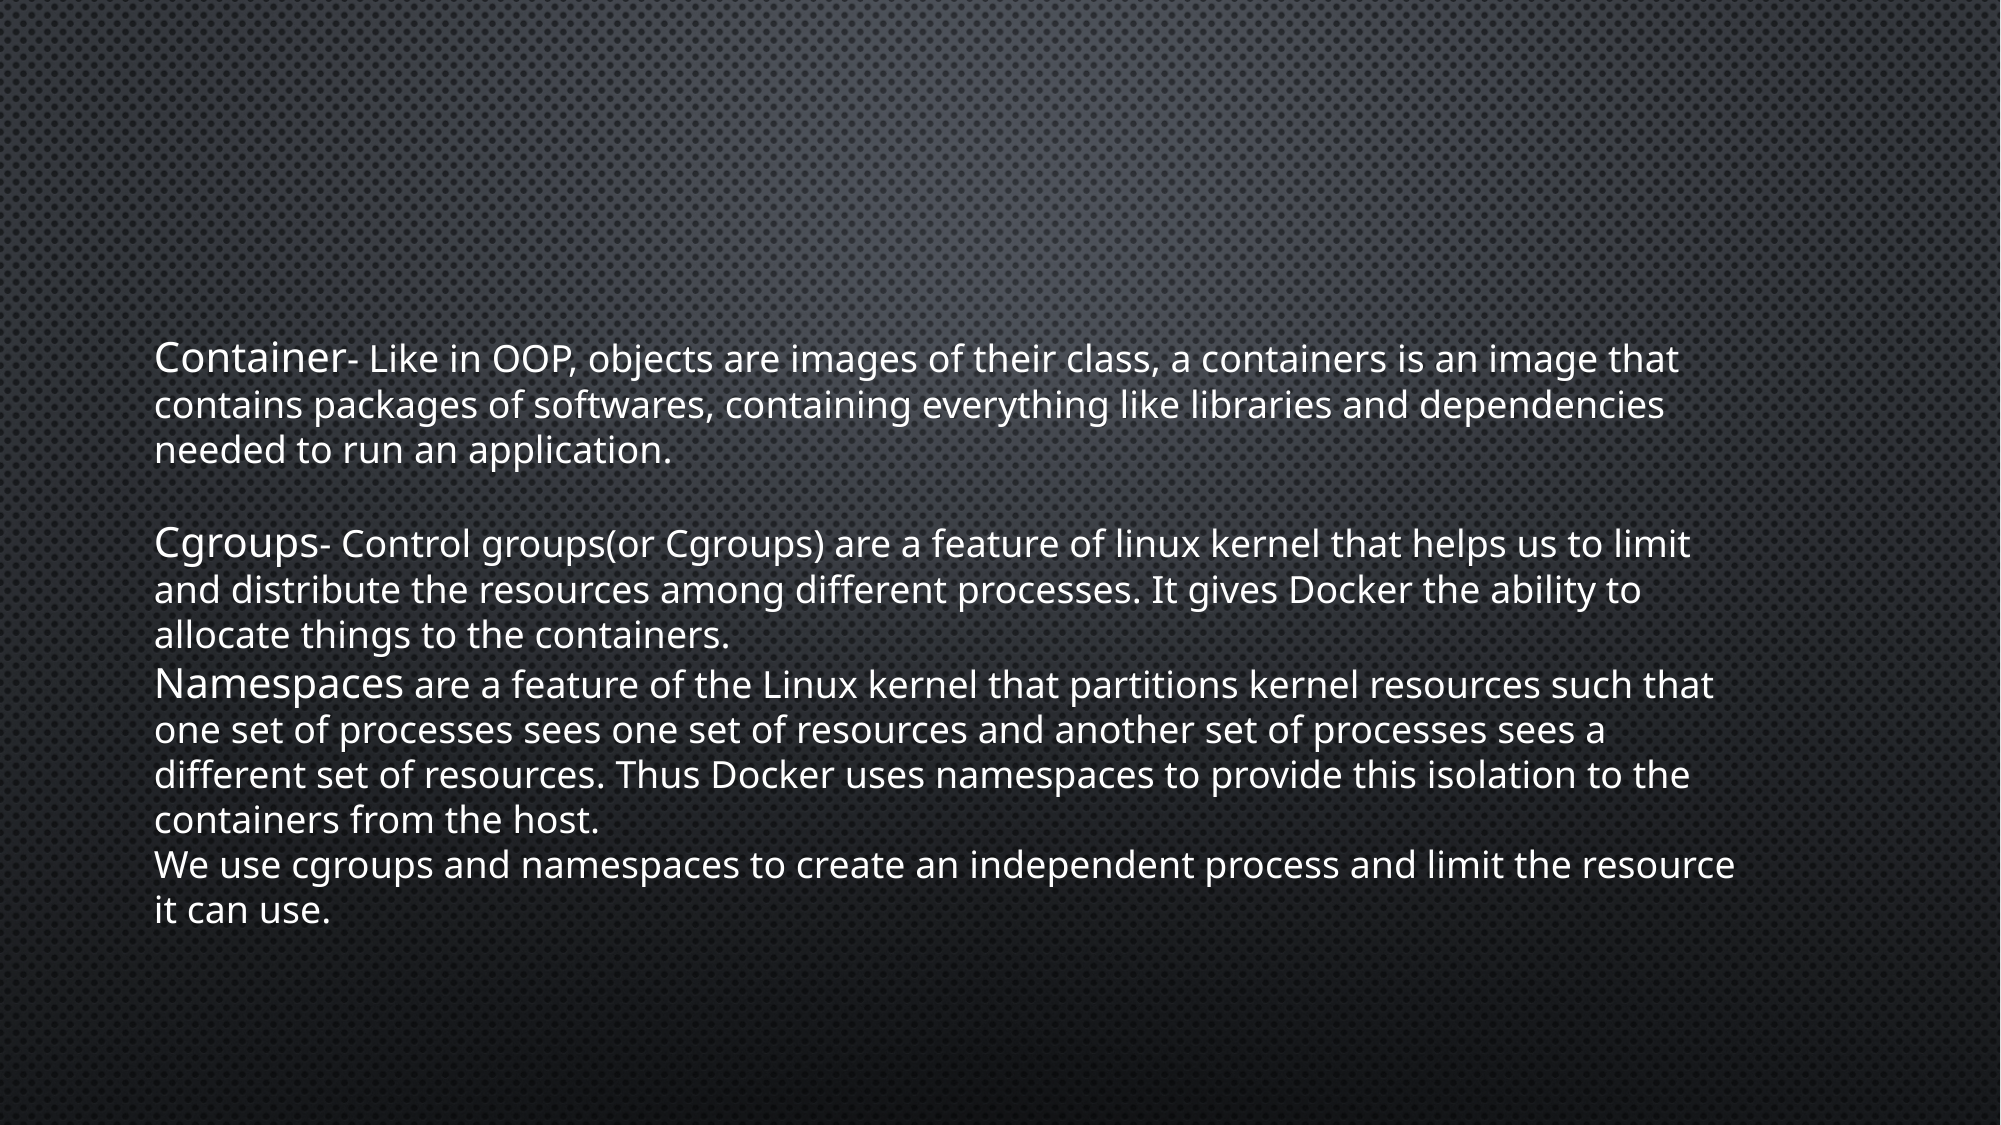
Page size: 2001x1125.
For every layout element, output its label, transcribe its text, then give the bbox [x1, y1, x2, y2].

text_box Container- Like in OOP, objects are images of their class, a containers is an image that contains packages of softwares, containing everything like libraries and dependencies needed to run an application. Cgroups- Control groups(or Cgroups) are a feature of linux kernel that helps us to limit and distribute the resources among different processes. It gives Docker the ability to allocate things to the containers. Namespaces are a feature of the Linux kernel that partitions kernel resources such that one set of processes sees one set of resources and another set of processes sees a different set of resources. Thus Docker uses namespaces to provide this isolation to the containers from the host. We use cgroups and namespaces to create an independent process and limit the resource it can use. [139, 323, 1773, 939]
